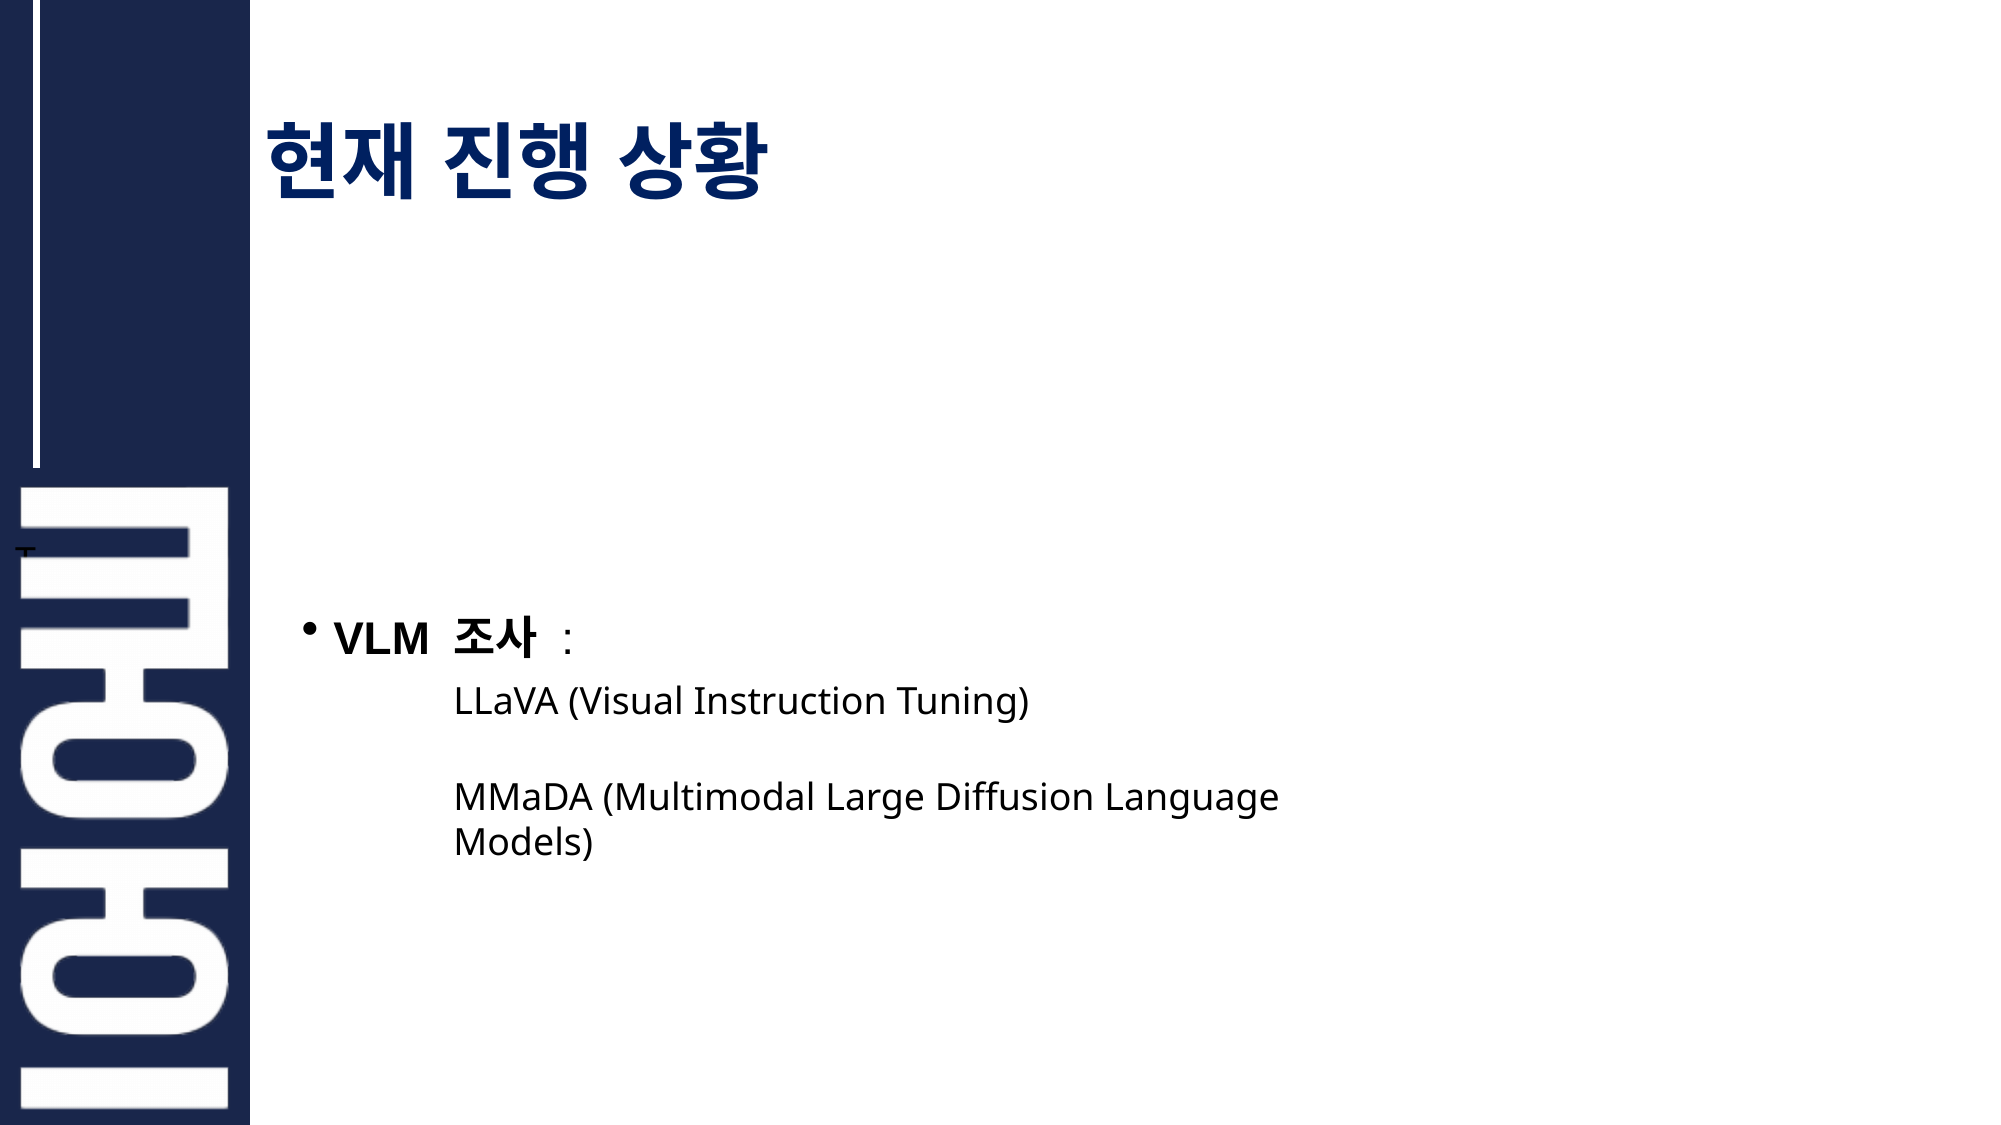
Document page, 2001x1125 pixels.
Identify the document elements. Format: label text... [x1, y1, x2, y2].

list VLM 조사 : [286, 298, 1975, 952]
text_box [0, 0, 251, 1125]
text_box MMaDA (Multimodal Large Diffusion Language Models) [438, 765, 1444, 871]
text_box LLaVA (Visual Instruction Tuning) [438, 669, 1444, 729]
title 현재 진행 상황 [251, 56, 1975, 275]
